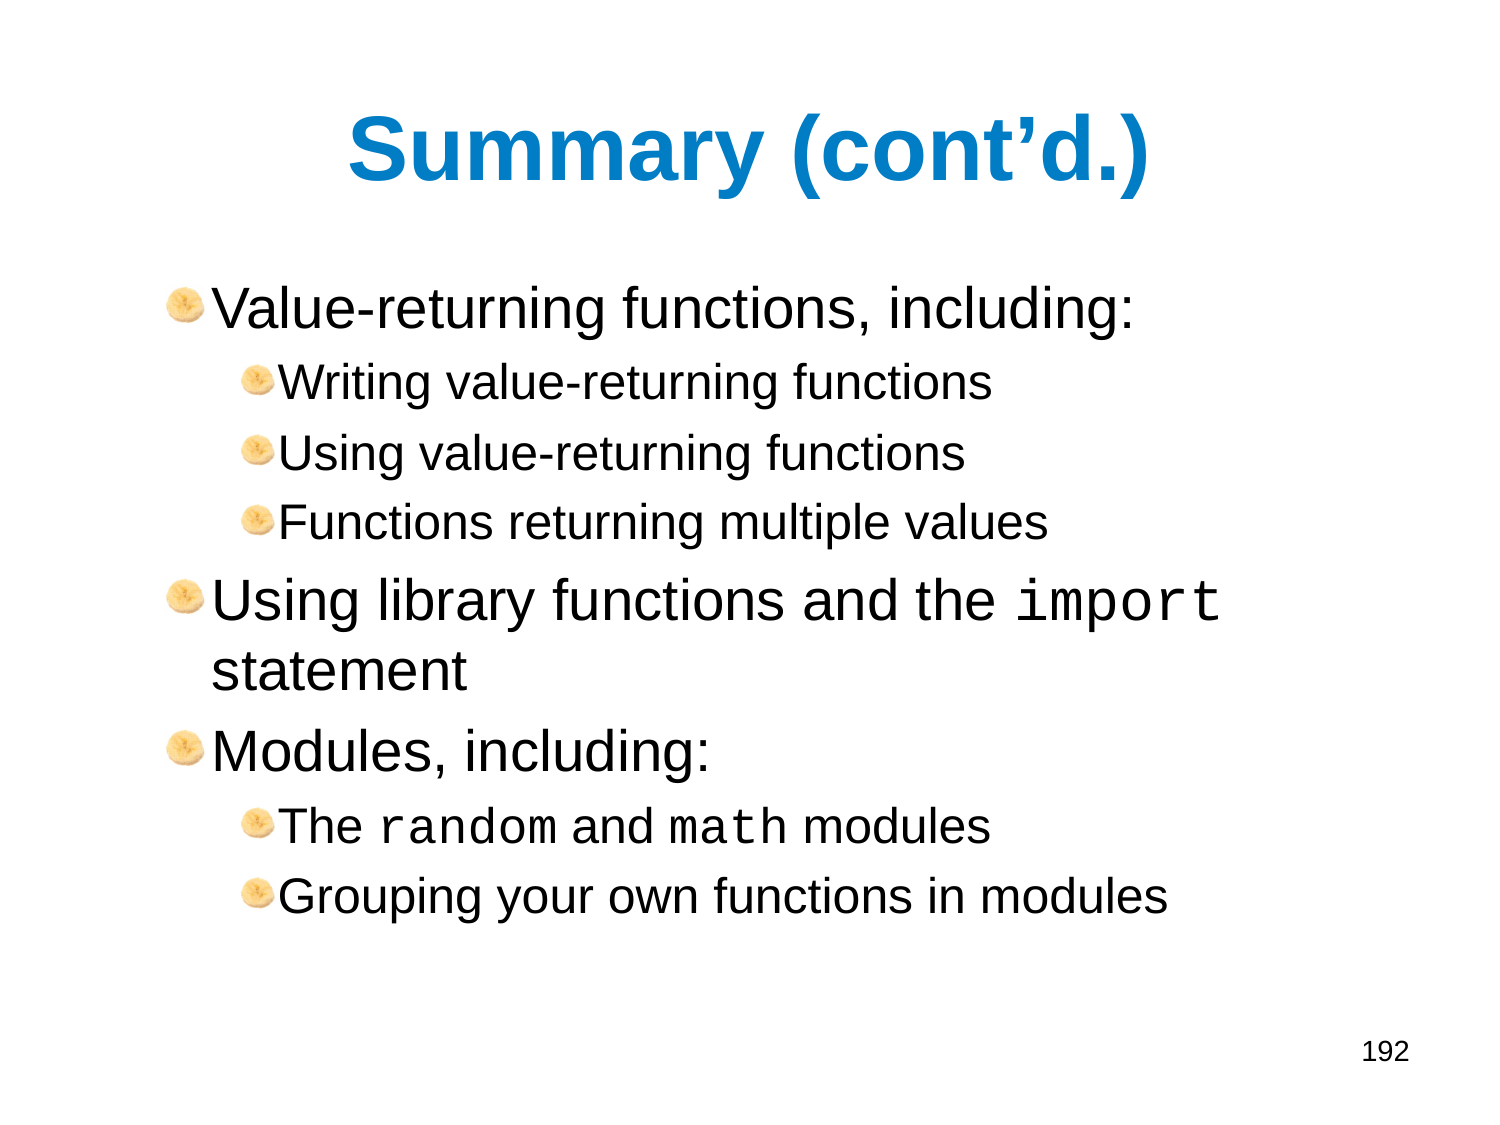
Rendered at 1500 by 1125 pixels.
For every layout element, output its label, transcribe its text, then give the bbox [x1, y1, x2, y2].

list Value-returning functions, including: Writing value-returning functions Using value-returning functions Functions returning multiple values Using library functions and the import statement Modules, including: The random and math modules Grouping your own functions in modules [75, 262, 1425, 1005]
picture [240, 875, 276, 911]
picture [165, 576, 206, 617]
title Summary (cont’d.) [75, 50, 1425, 238]
picture [165, 727, 206, 769]
picture [240, 432, 276, 468]
picture [240, 502, 276, 538]
slide_number 192 [1074, 1024, 1426, 1103]
picture [165, 284, 206, 326]
picture [240, 362, 276, 398]
picture [240, 805, 276, 841]
